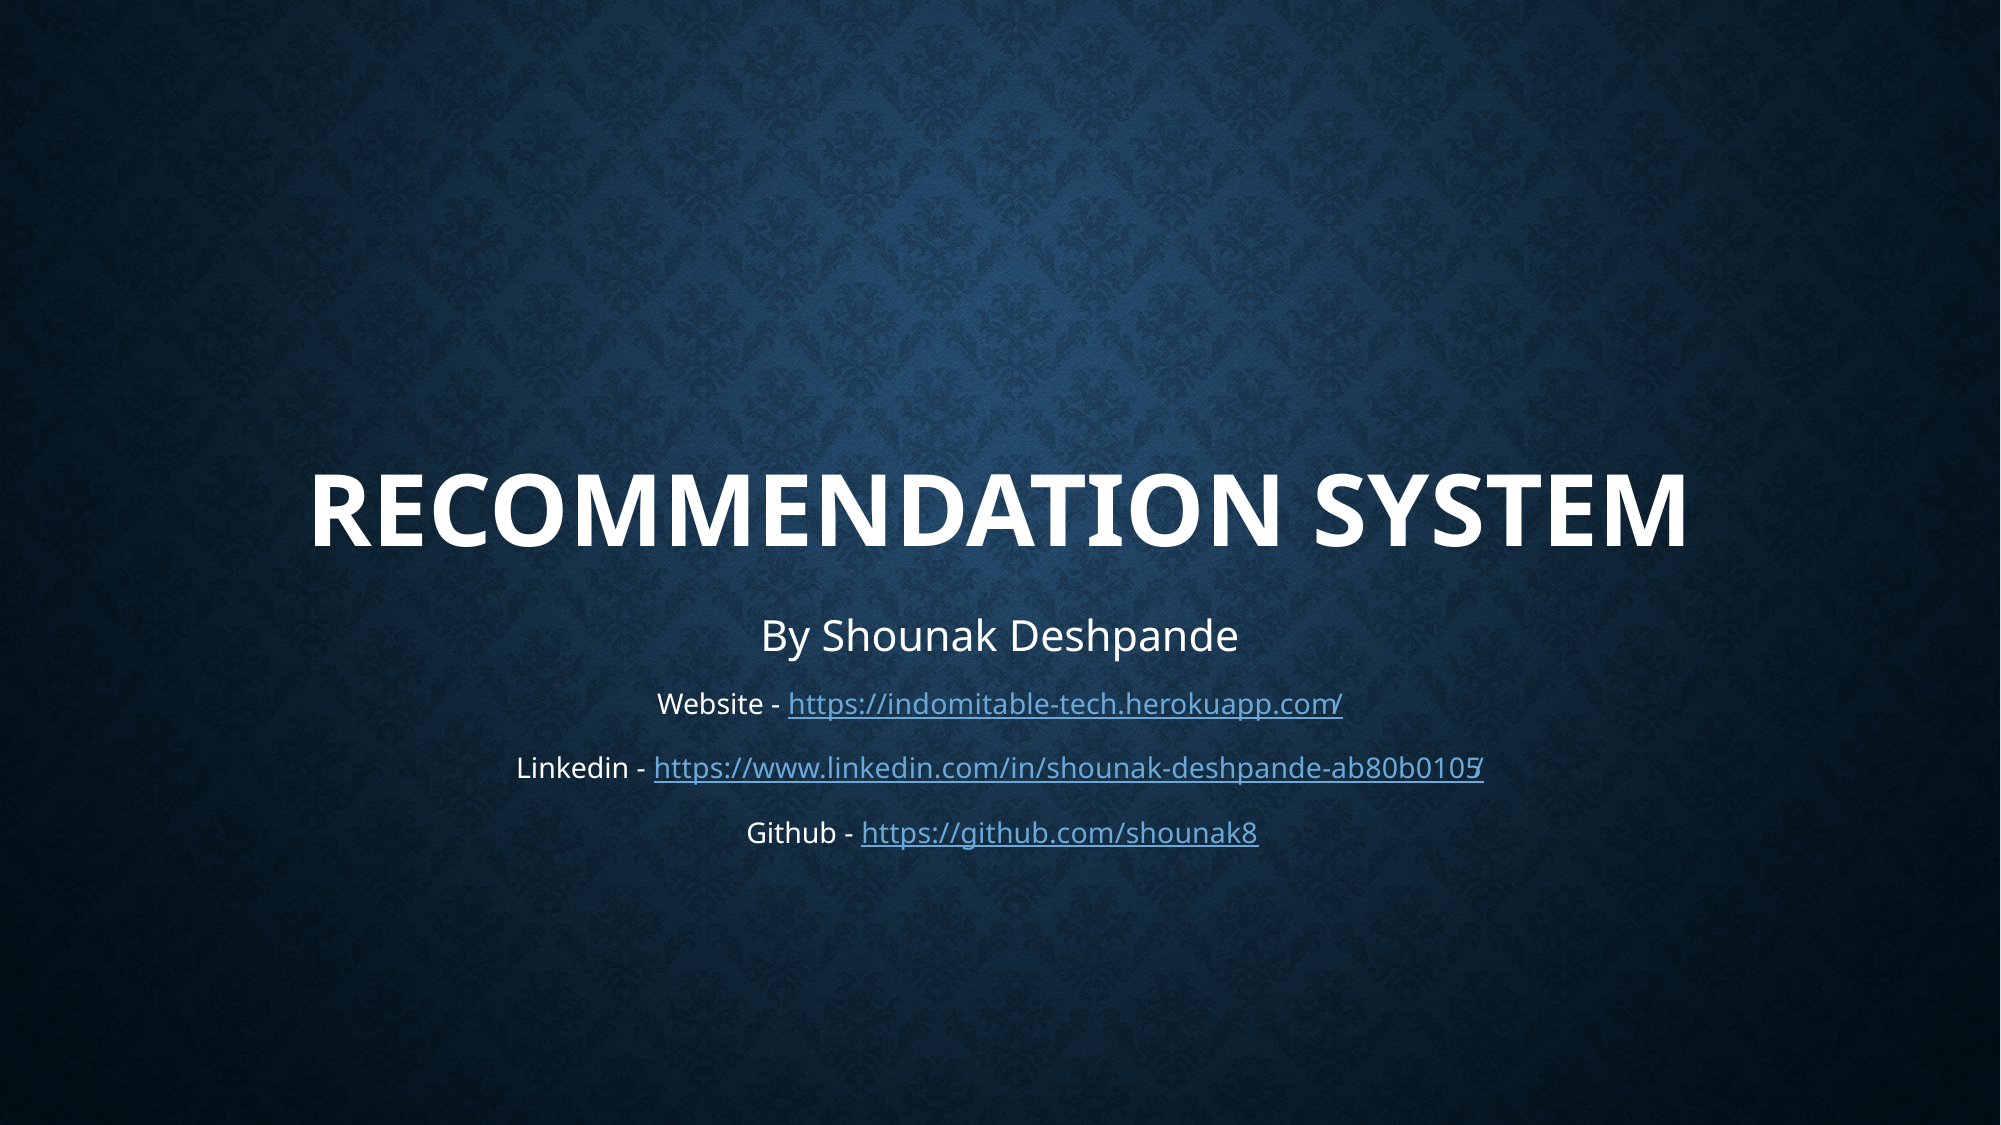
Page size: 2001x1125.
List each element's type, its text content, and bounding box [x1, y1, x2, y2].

title Recommendation System [261, 184, 1739, 576]
subtitle By Shounak Deshpande Website - https://indomitable-tech.herokuapp.com/ Linkedin - https://www.linkedin.com/in/shounak-deshpande-ab80b0105/ Github - https://github.com/shounak8 [261, 590, 1739, 863]
